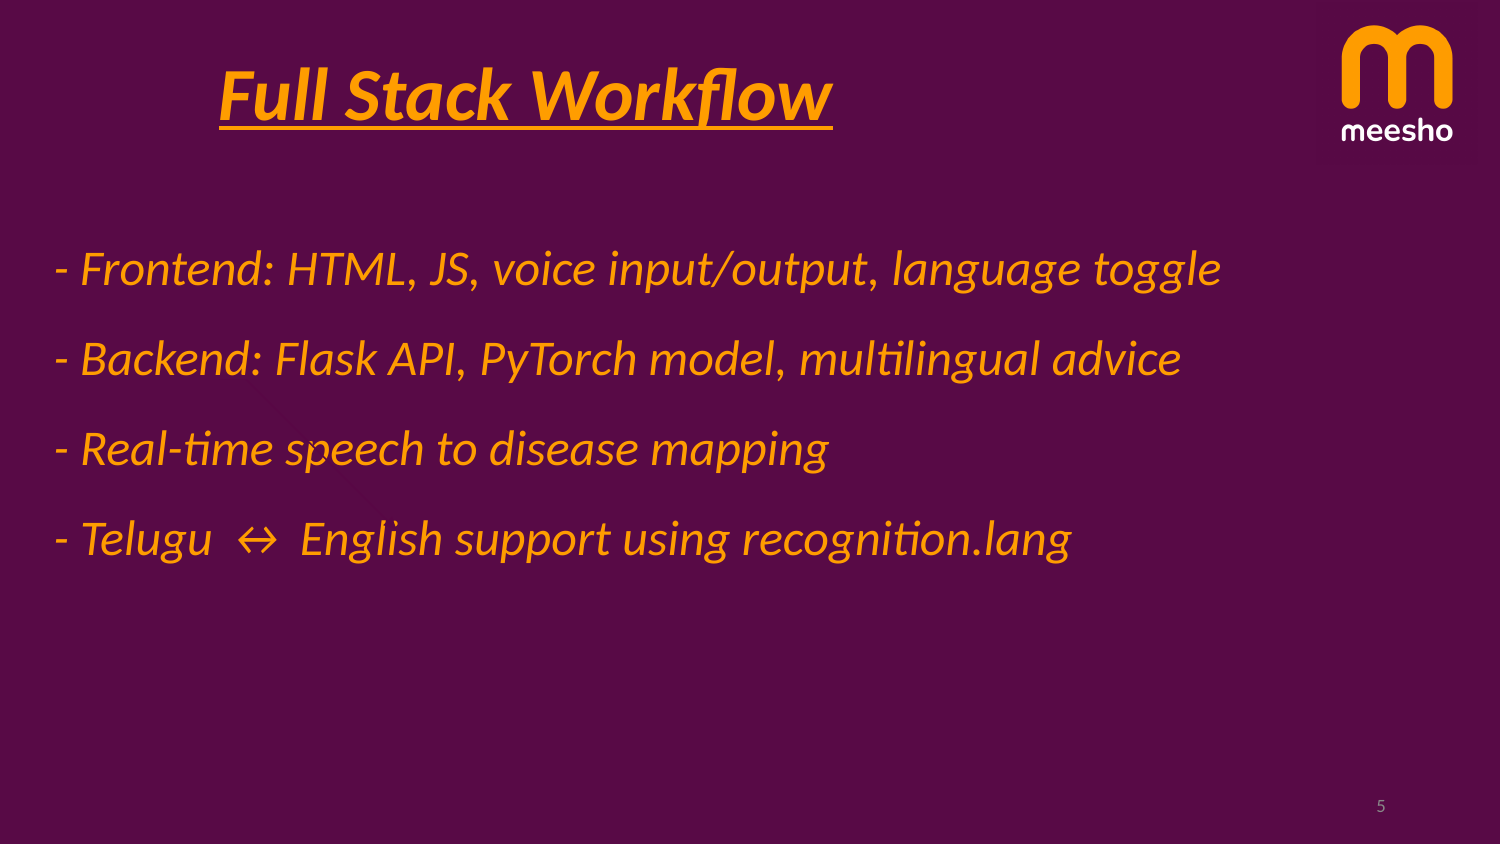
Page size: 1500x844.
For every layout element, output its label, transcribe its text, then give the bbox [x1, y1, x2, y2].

picture [1315, 2, 1478, 165]
text_box - Frontend: HTML, JS, voice input/output, language toggle - Backend: Flask API, PyTorch model, multilingual advice - Real-time speech to disease mapping - Telugu ↔ English support using recognition.lang [38, 190, 1464, 798]
text_box Full Stack Workflow [204, 38, 849, 143]
slide_number 5 [1059, 798, 1397, 827]
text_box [246, 379, 397, 530]
